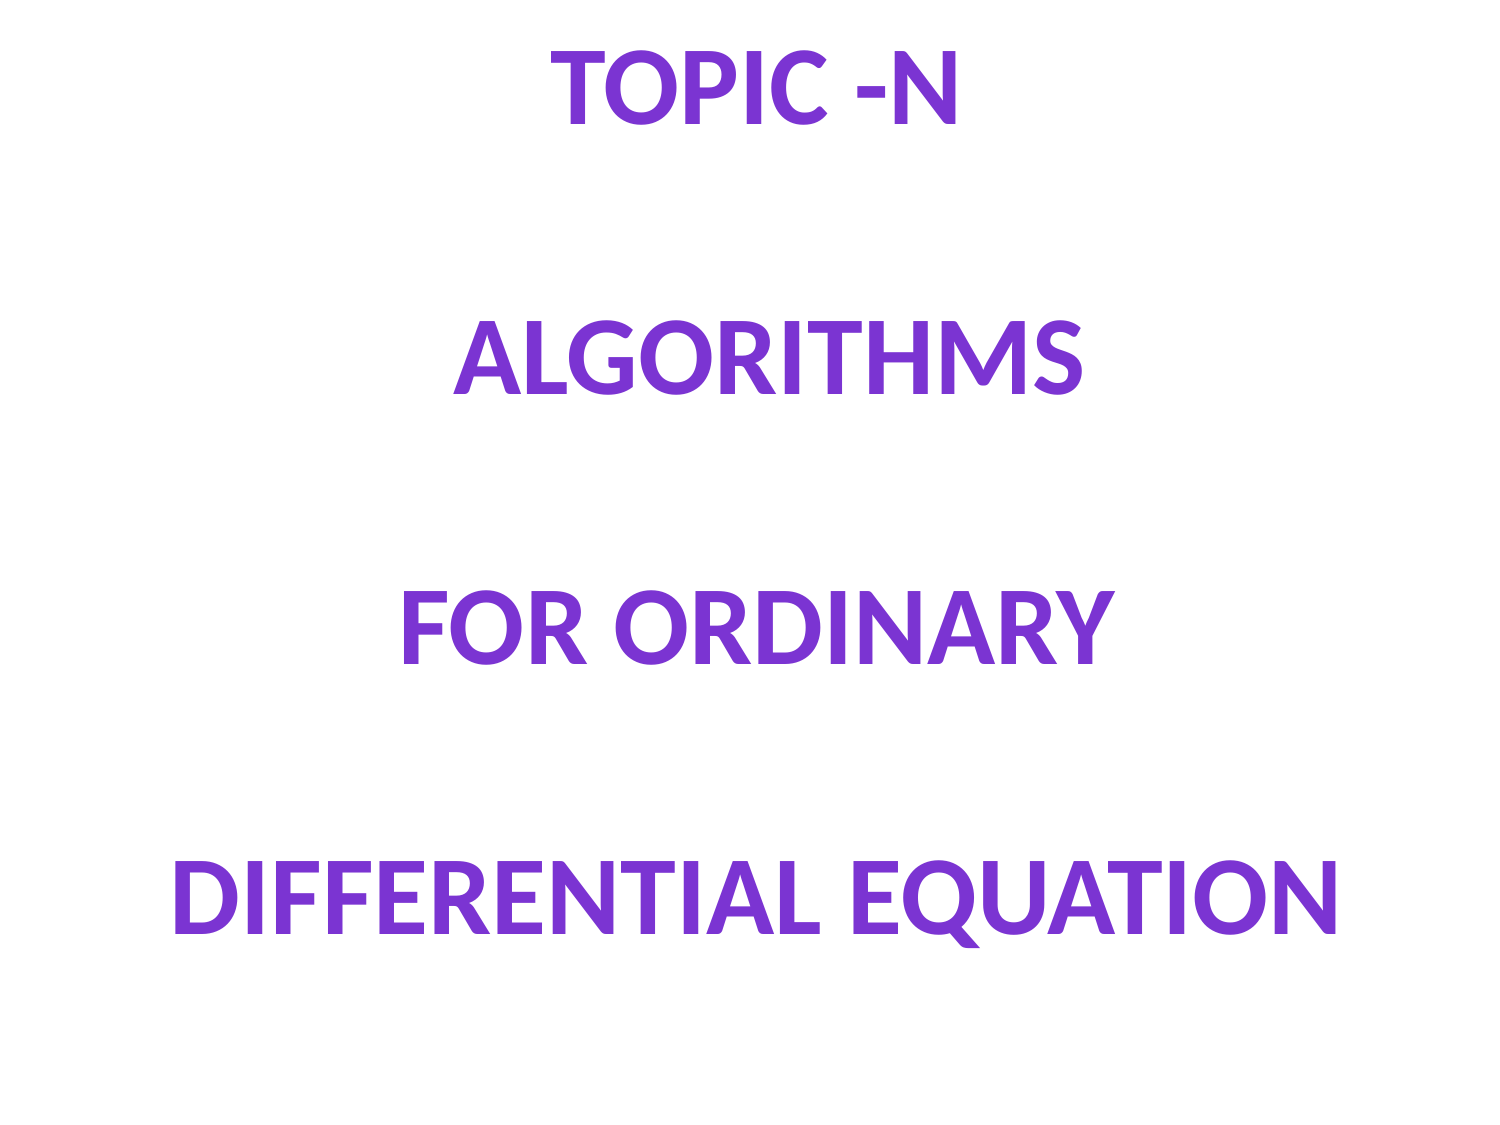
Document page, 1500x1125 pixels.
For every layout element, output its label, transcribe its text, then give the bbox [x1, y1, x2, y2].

title TOPIC -N Algorithms for Ordinary Differential Equation [82, 4, 1432, 965]
